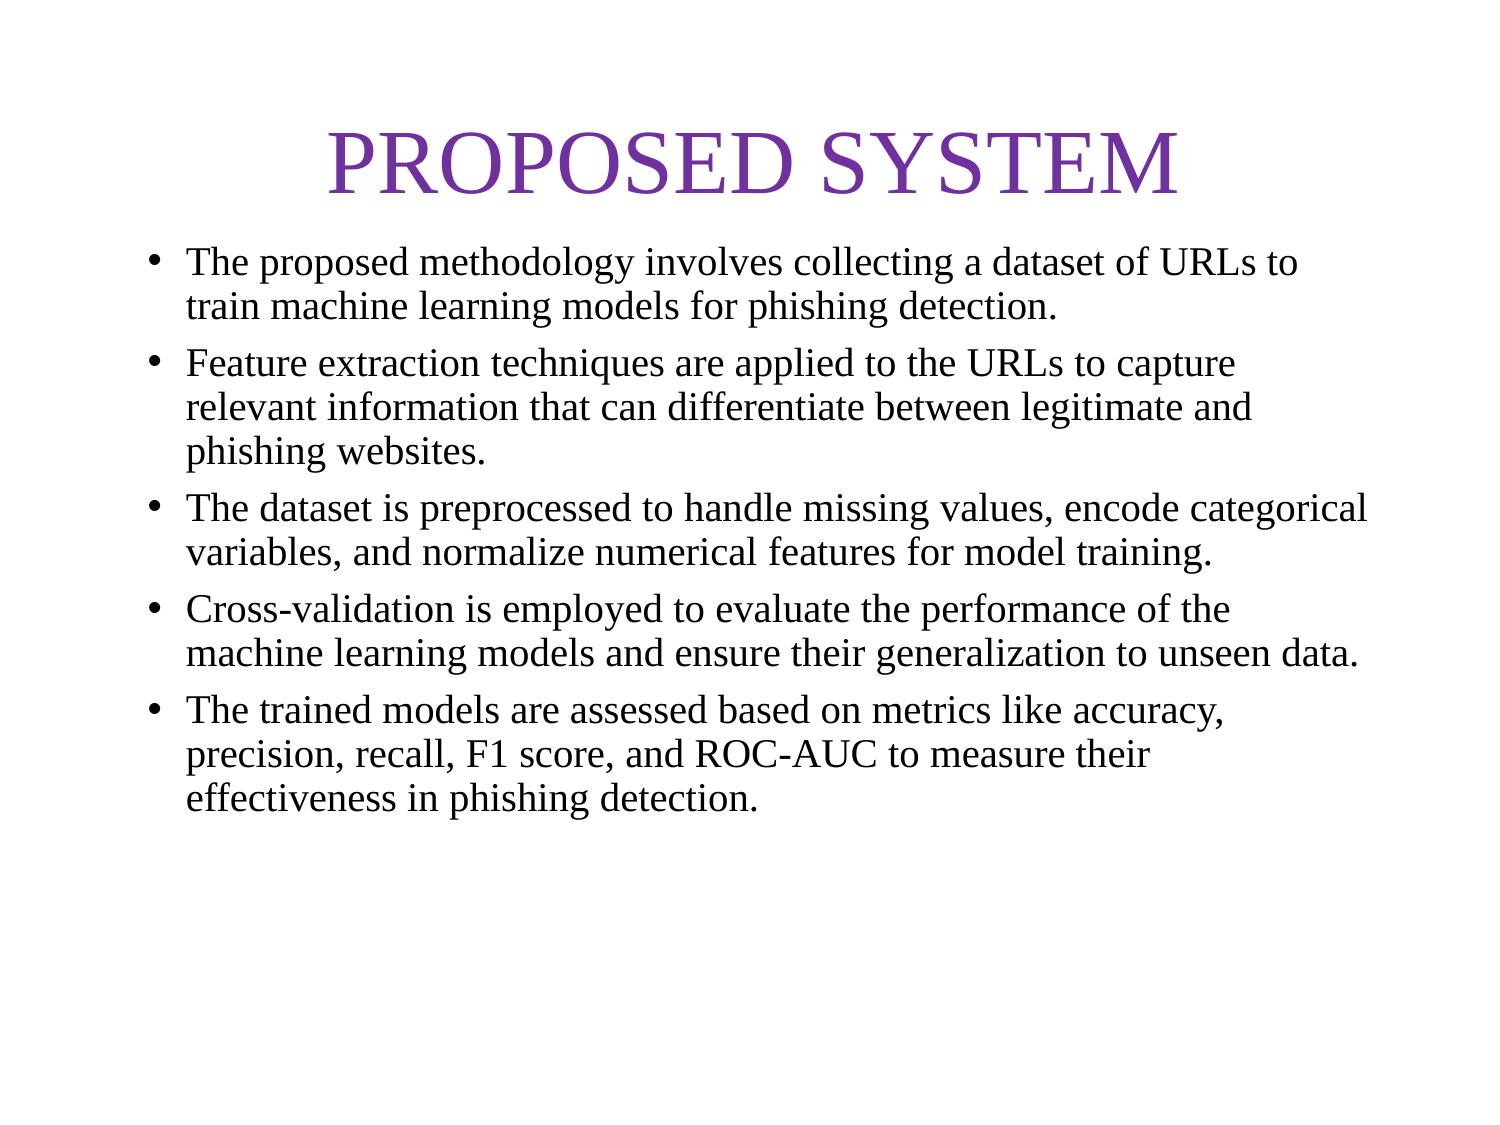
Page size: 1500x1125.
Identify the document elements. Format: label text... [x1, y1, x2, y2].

list The proposed methodology involves collecting a dataset of URLs to train machine learning models for phishing detection. Feature extraction techniques are applied to the URLs to capture relevant information that can differentiate between legitimate and phishing websites. The dataset is preprocessed to handle missing values, encode categorical variables, and normalize numerical features for model training. Cross-validation is employed to evaluate the performance of the machine learning models and ensure their generalization to unseen data. The trained models are assessed based on metrics like accuracy, precision, recall, F1 score, and ROC-AUC to measure their effectiveness in phishing detection. [135, 232, 1373, 893]
title PROPOSED SYSTEM [135, 47, 1373, 232]
